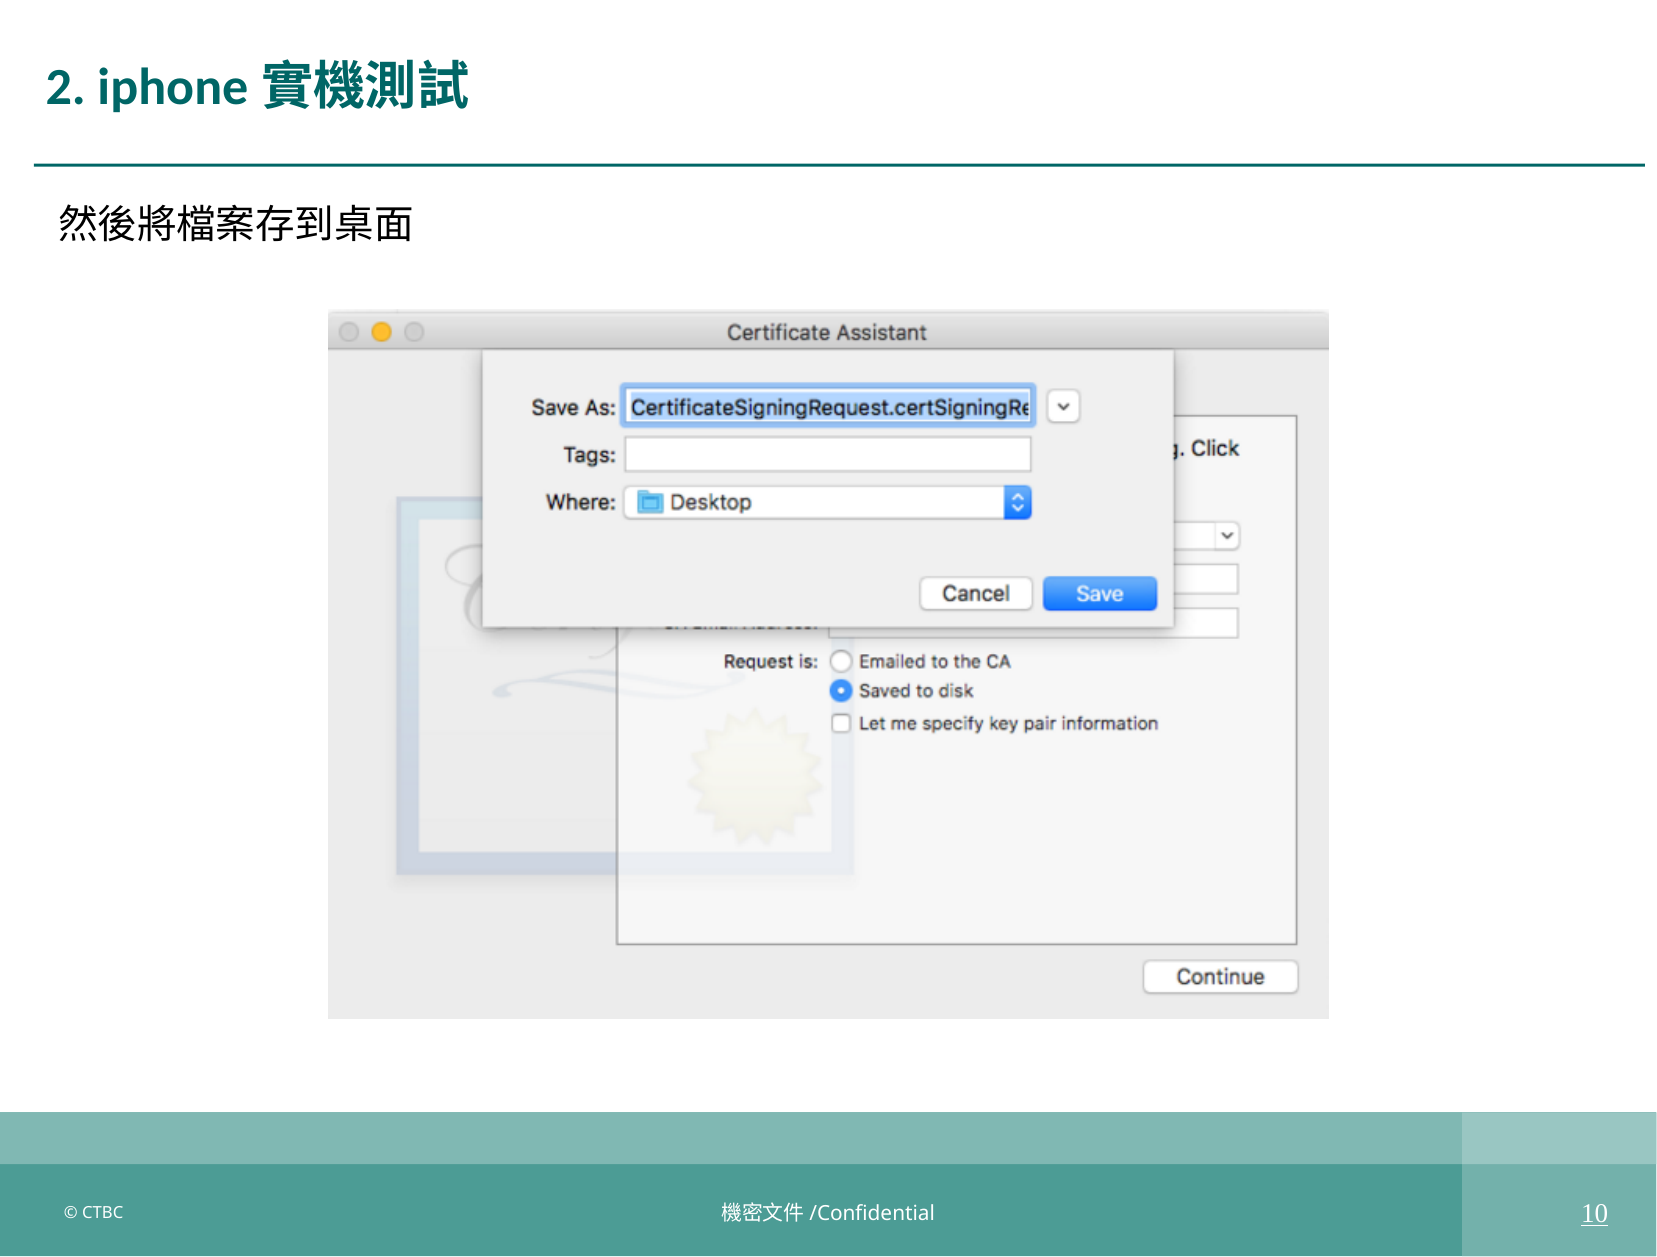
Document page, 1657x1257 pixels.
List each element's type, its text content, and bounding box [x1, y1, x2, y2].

list 然後將檔案存到桌面 [50, 177, 1580, 1086]
slide_number 10 [1237, 1178, 1624, 1246]
picture [327, 308, 1329, 1019]
title 2. iphone實機測試 [45, 21, 1647, 146]
